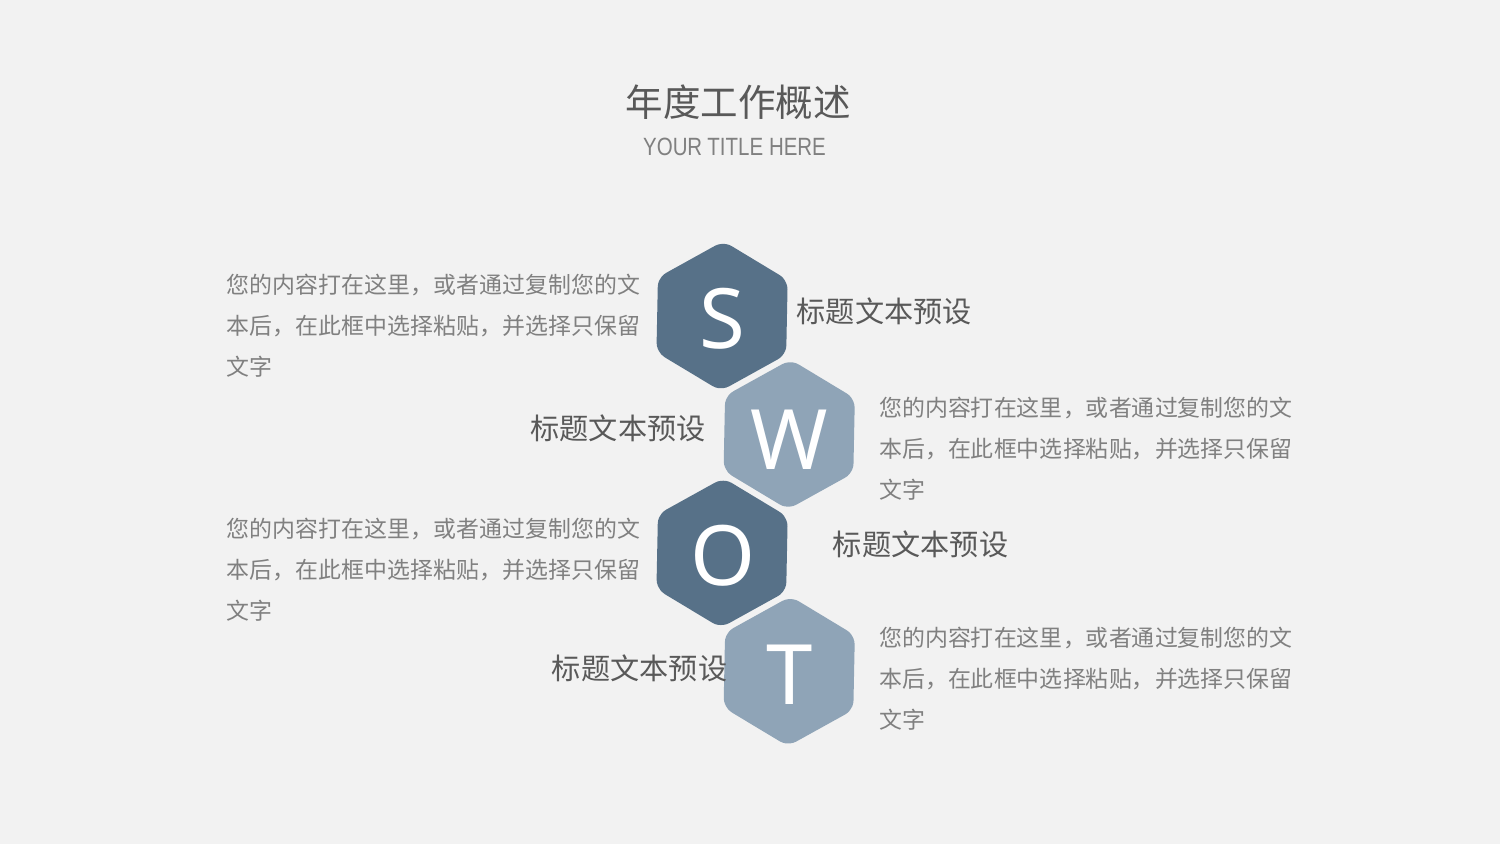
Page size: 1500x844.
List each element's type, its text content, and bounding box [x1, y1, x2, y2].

text_box 您的内容打在这里，或者通过复制您的文本后，在此框中选择粘贴，并选择只保留文字 [211, 493, 670, 632]
text_box 标题文本预设 [515, 642, 717, 693]
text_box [717, 369, 862, 500]
text_box 您的内容打在这里，或者通过复制您的文本后，在此框中选择粘贴，并选择只保留文字 [864, 372, 1322, 511]
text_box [649, 251, 795, 381]
text_box YOUR TITLE HERE [626, 123, 843, 169]
text_box 标题文本预设 [493, 402, 717, 453]
text_box 标题文本预设 [795, 518, 1064, 569]
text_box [649, 488, 795, 618]
text_box 您的内容打在这里，或者通过复制您的文本后，在此框中选择粘贴，并选择只保留文字 [864, 602, 1322, 741]
text_box 标题文本预设 [795, 286, 994, 337]
text_box 年度工作概述 [569, 71, 907, 132]
text_box 您的内容打在这里，或者通过复制您的文本后，在此框中选择粘贴，并选择只保留文字 [211, 249, 670, 388]
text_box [717, 606, 862, 737]
